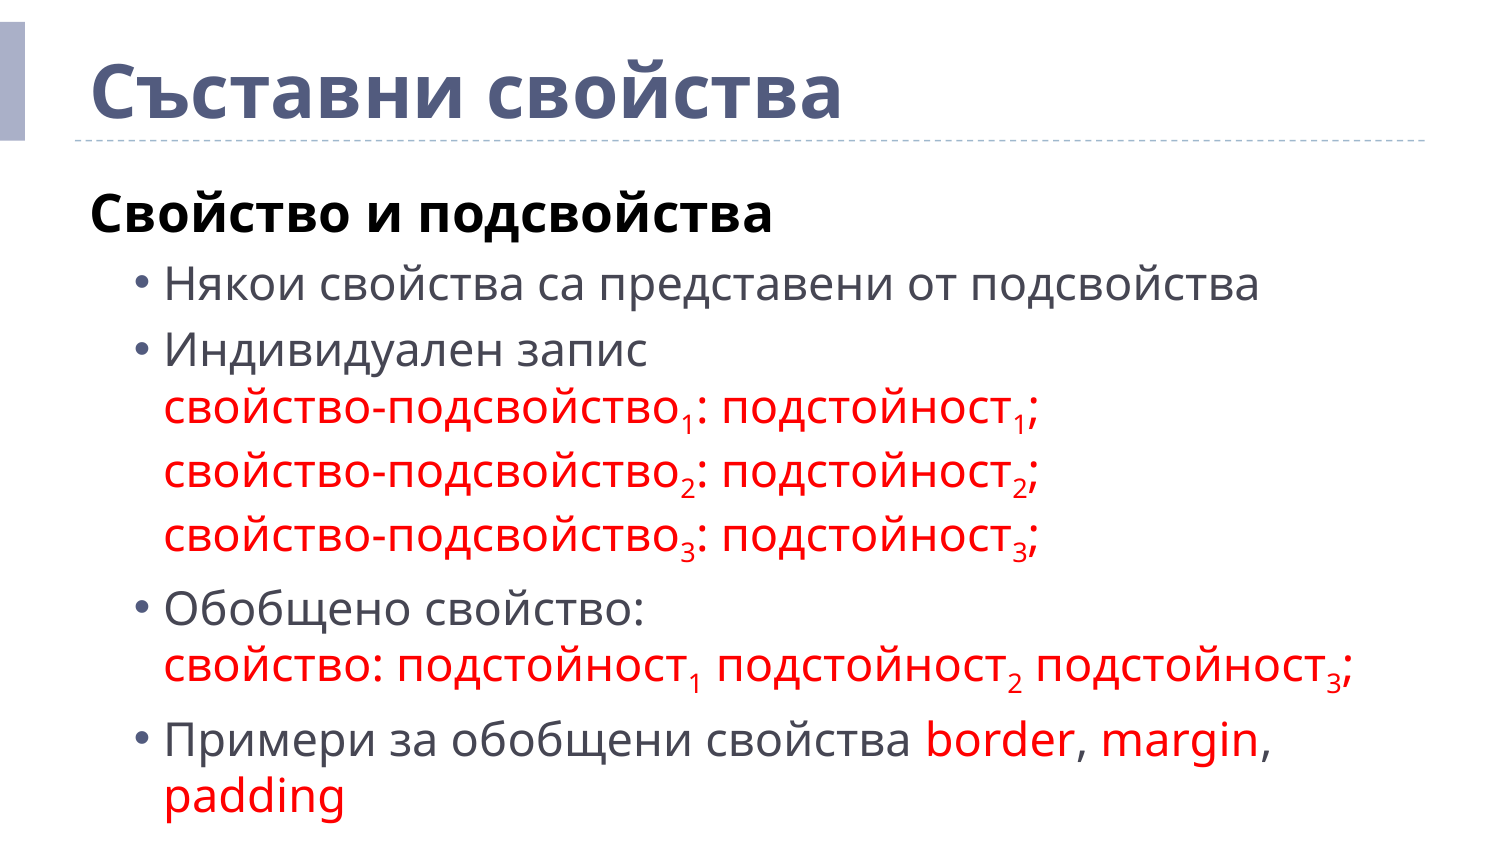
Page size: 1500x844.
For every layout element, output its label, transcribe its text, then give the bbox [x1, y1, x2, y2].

title Съставни свойства [75, 18, 1475, 141]
list Свойство и подсвойства Някои свойства са представени от подсвойства Индивидуален запис свойство-подсвойство1: подстойност1; свойство-подсвойство2: подстойност2; свойство-подсвойство3: подстойност3; Обобщено свойство: свойство: подстойност1 подстойност2 подстойност3; Примери за обобщени свойства border, margin, padding [75, 171, 1475, 835]
